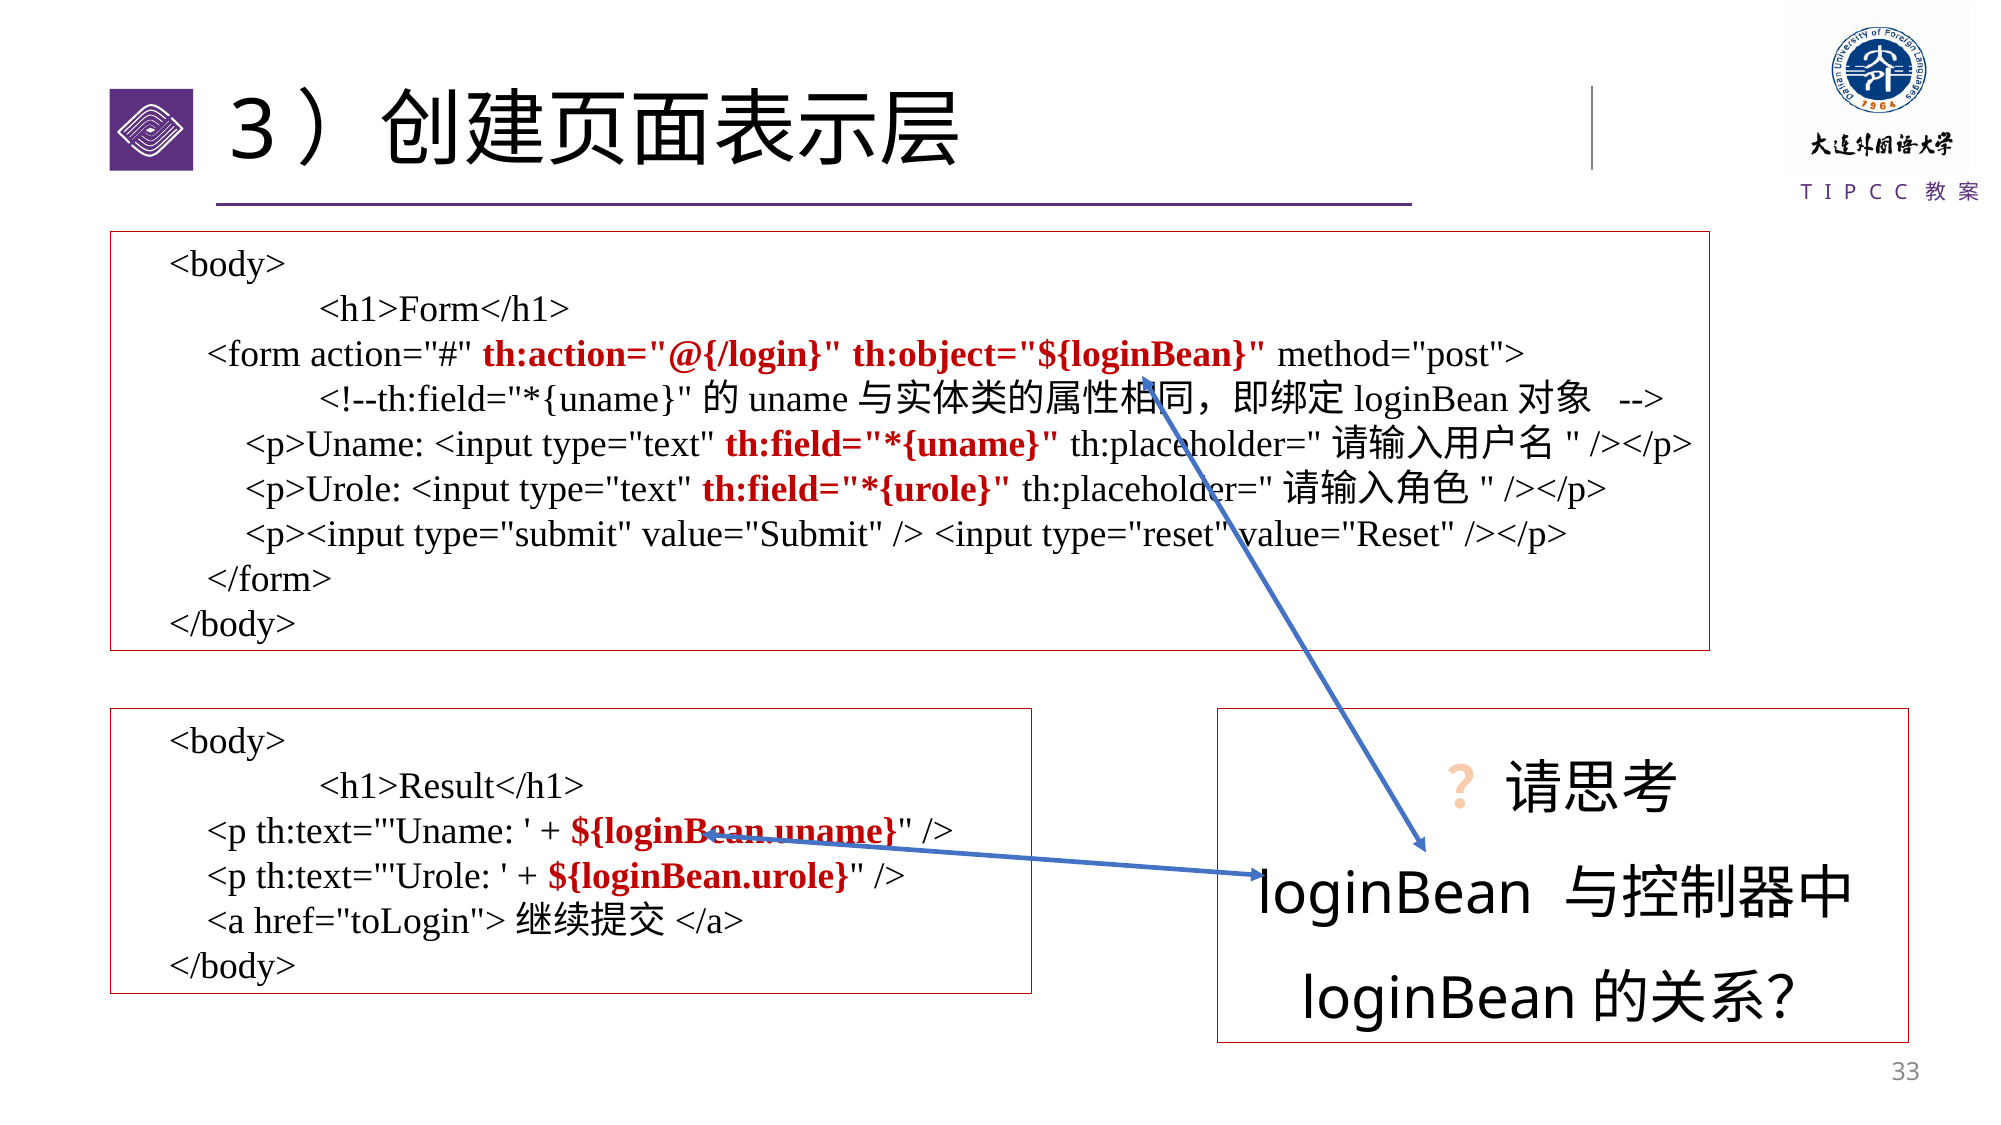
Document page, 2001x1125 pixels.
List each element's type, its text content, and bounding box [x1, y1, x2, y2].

title 3）创建页面表示层 [214, 59, 1564, 205]
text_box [701, 834, 1265, 876]
slide_number 32 [1485, 1042, 1936, 1103]
text_box <body> <h1>Form</h1> <form action="#" th:action="@{/login}" th:object="${loginBean}" method="post"> <!--th:field="*{uname}"的uname与实体类的属性相同，即绑定loginBean对象 --> <p>Uname: <input type="text" th:field="*{uname}" th:placeholder="请输入用户名" /></p> <p>Urole: <input type="text" th:field="*{urole}" th:placeholder="请输入角色" /></p> <p><input type="submit" value="Submit" /> <input type="reset" value="Reset" /></p> </form> </body> [110, 231, 1710, 651]
text_box ？请思考 loginBean 与控制器中loginBean的关系？ [1217, 708, 1909, 1043]
text_box <body> <h1>Result</h1> <p th:text="'Uname: ' + ${loginBean.uname}" /> <p th:text="'Urole: ' + ${loginBean.urole}" /> <a href="toLogin">继续提交</a> </body> [110, 708, 1032, 994]
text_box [1142, 375, 1426, 853]
picture [1782, 2, 1971, 172]
